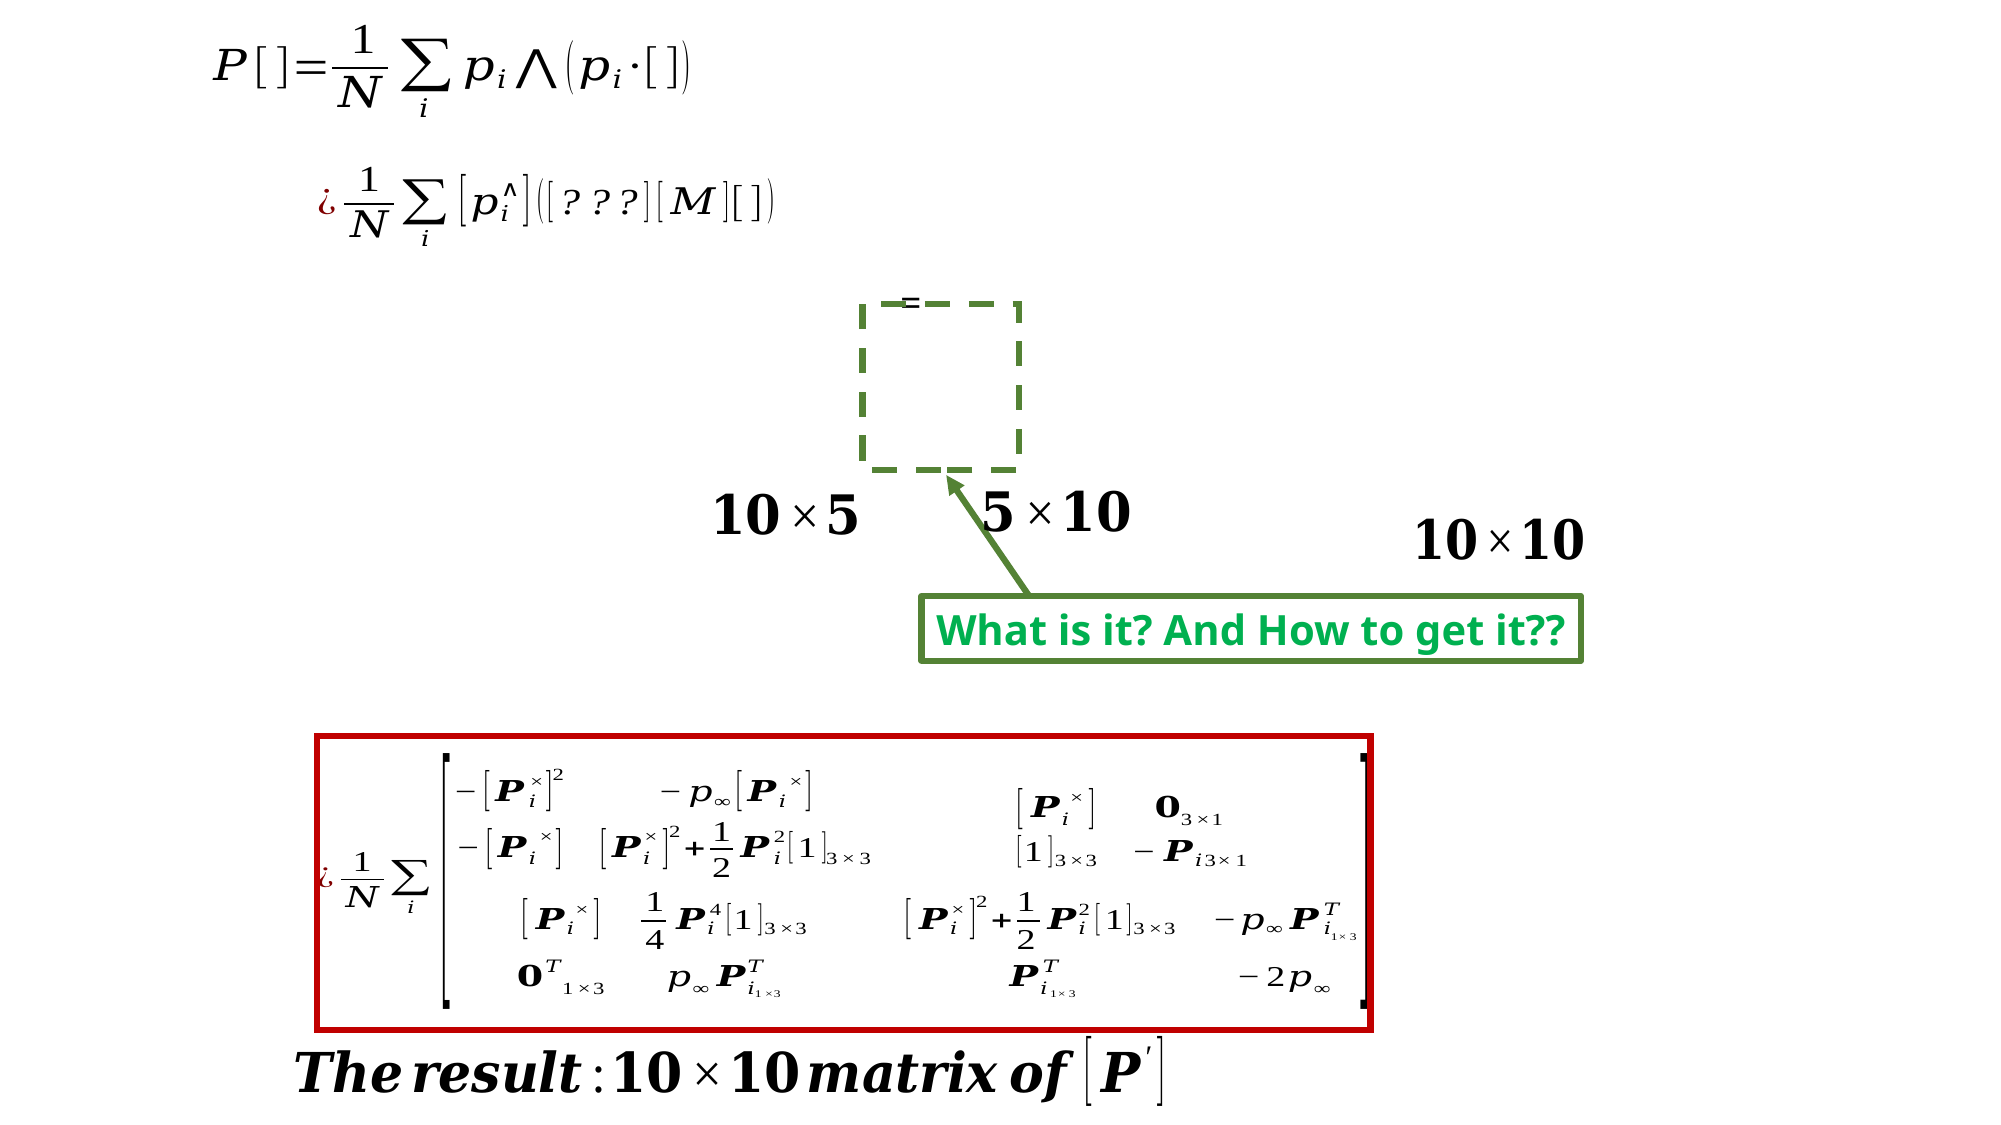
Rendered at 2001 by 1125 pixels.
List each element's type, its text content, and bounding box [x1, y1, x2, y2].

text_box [946, 475, 1030, 598]
text_box [861, 303, 1020, 471]
text_box What is it? And How to get it?? [921, 595, 1581, 661]
text_box [316, 735, 1372, 1031]
